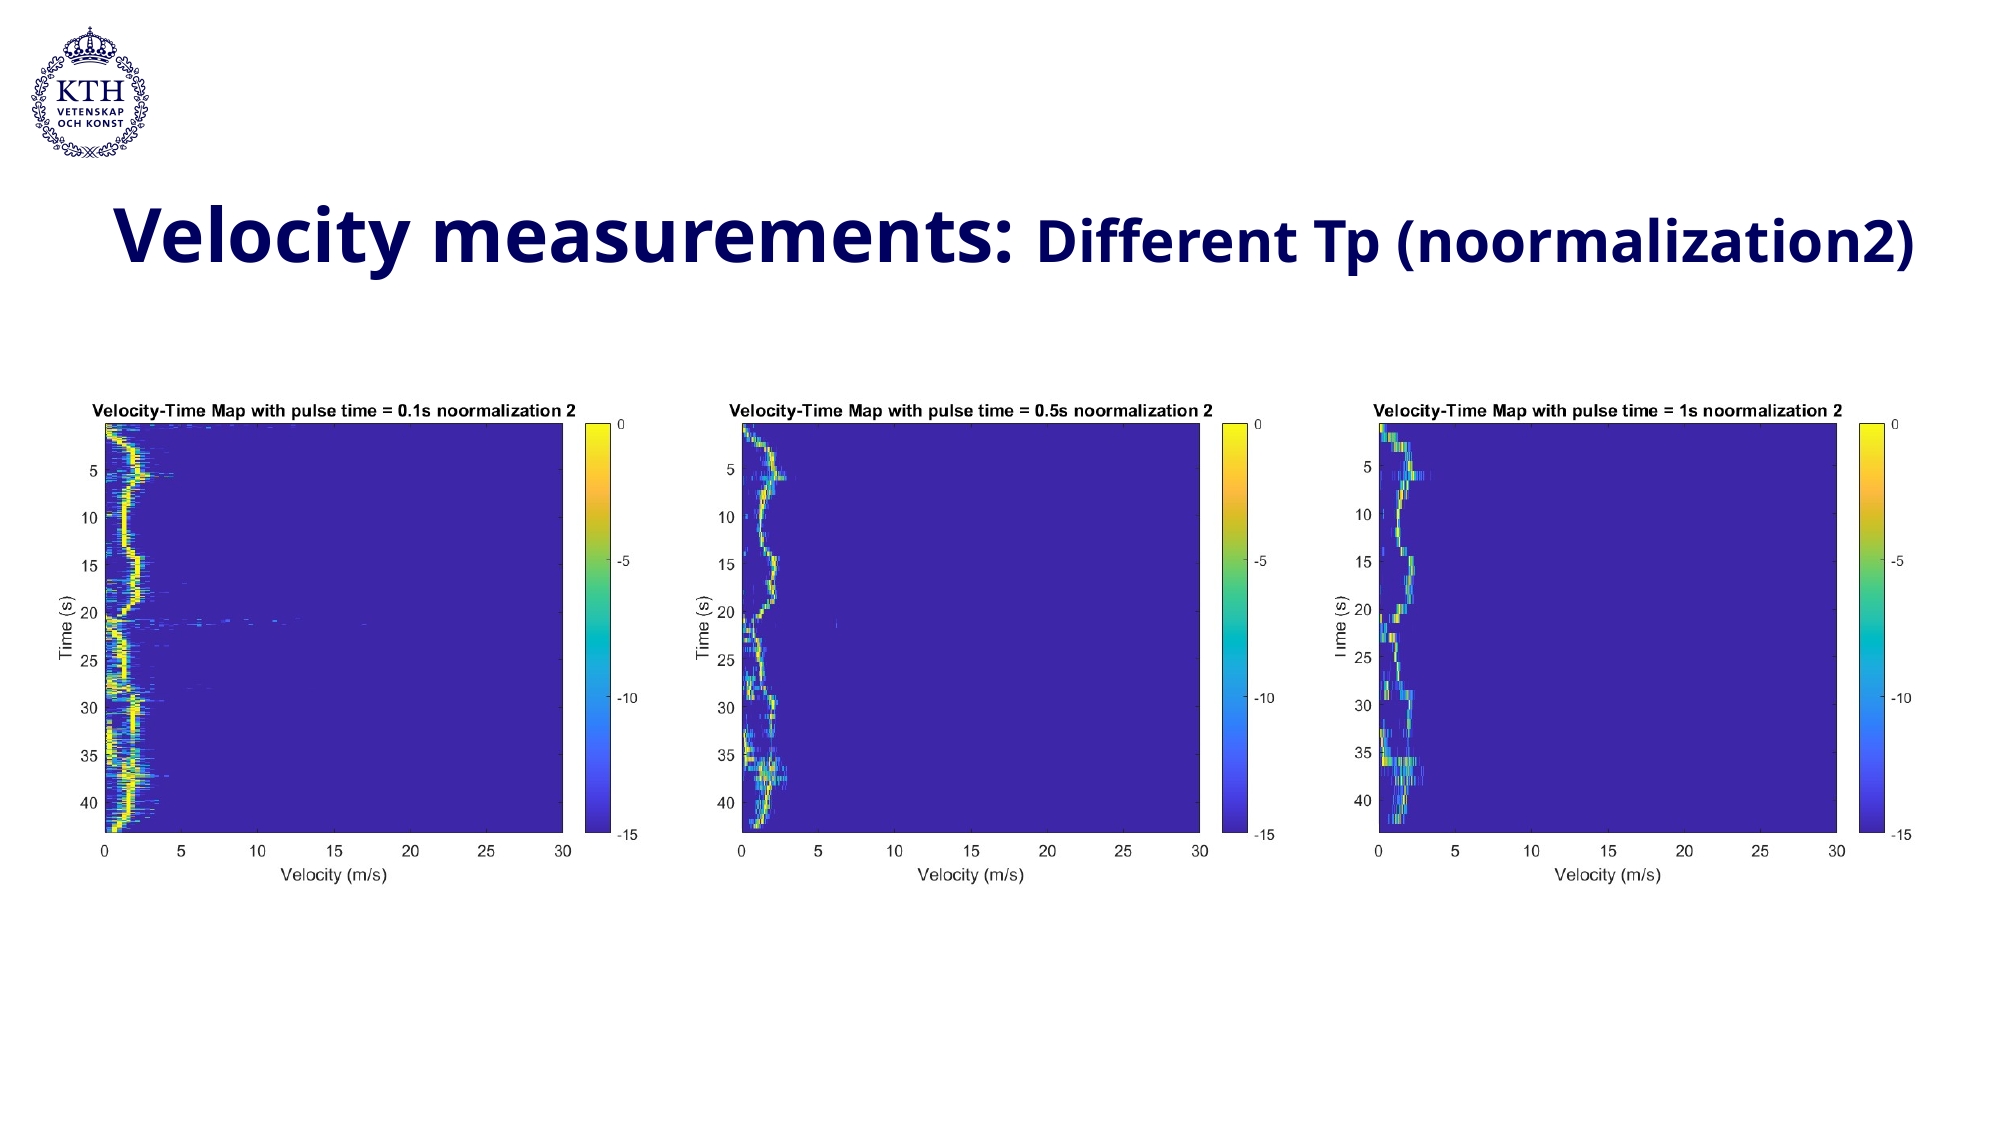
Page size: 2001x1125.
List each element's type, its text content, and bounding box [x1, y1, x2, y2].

picture [28, 385, 1335, 888]
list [1335, 385, 1972, 888]
title Velocity measurements: Different Tp (noormalization2) [98, 179, 1989, 273]
picture [31, 26, 149, 158]
